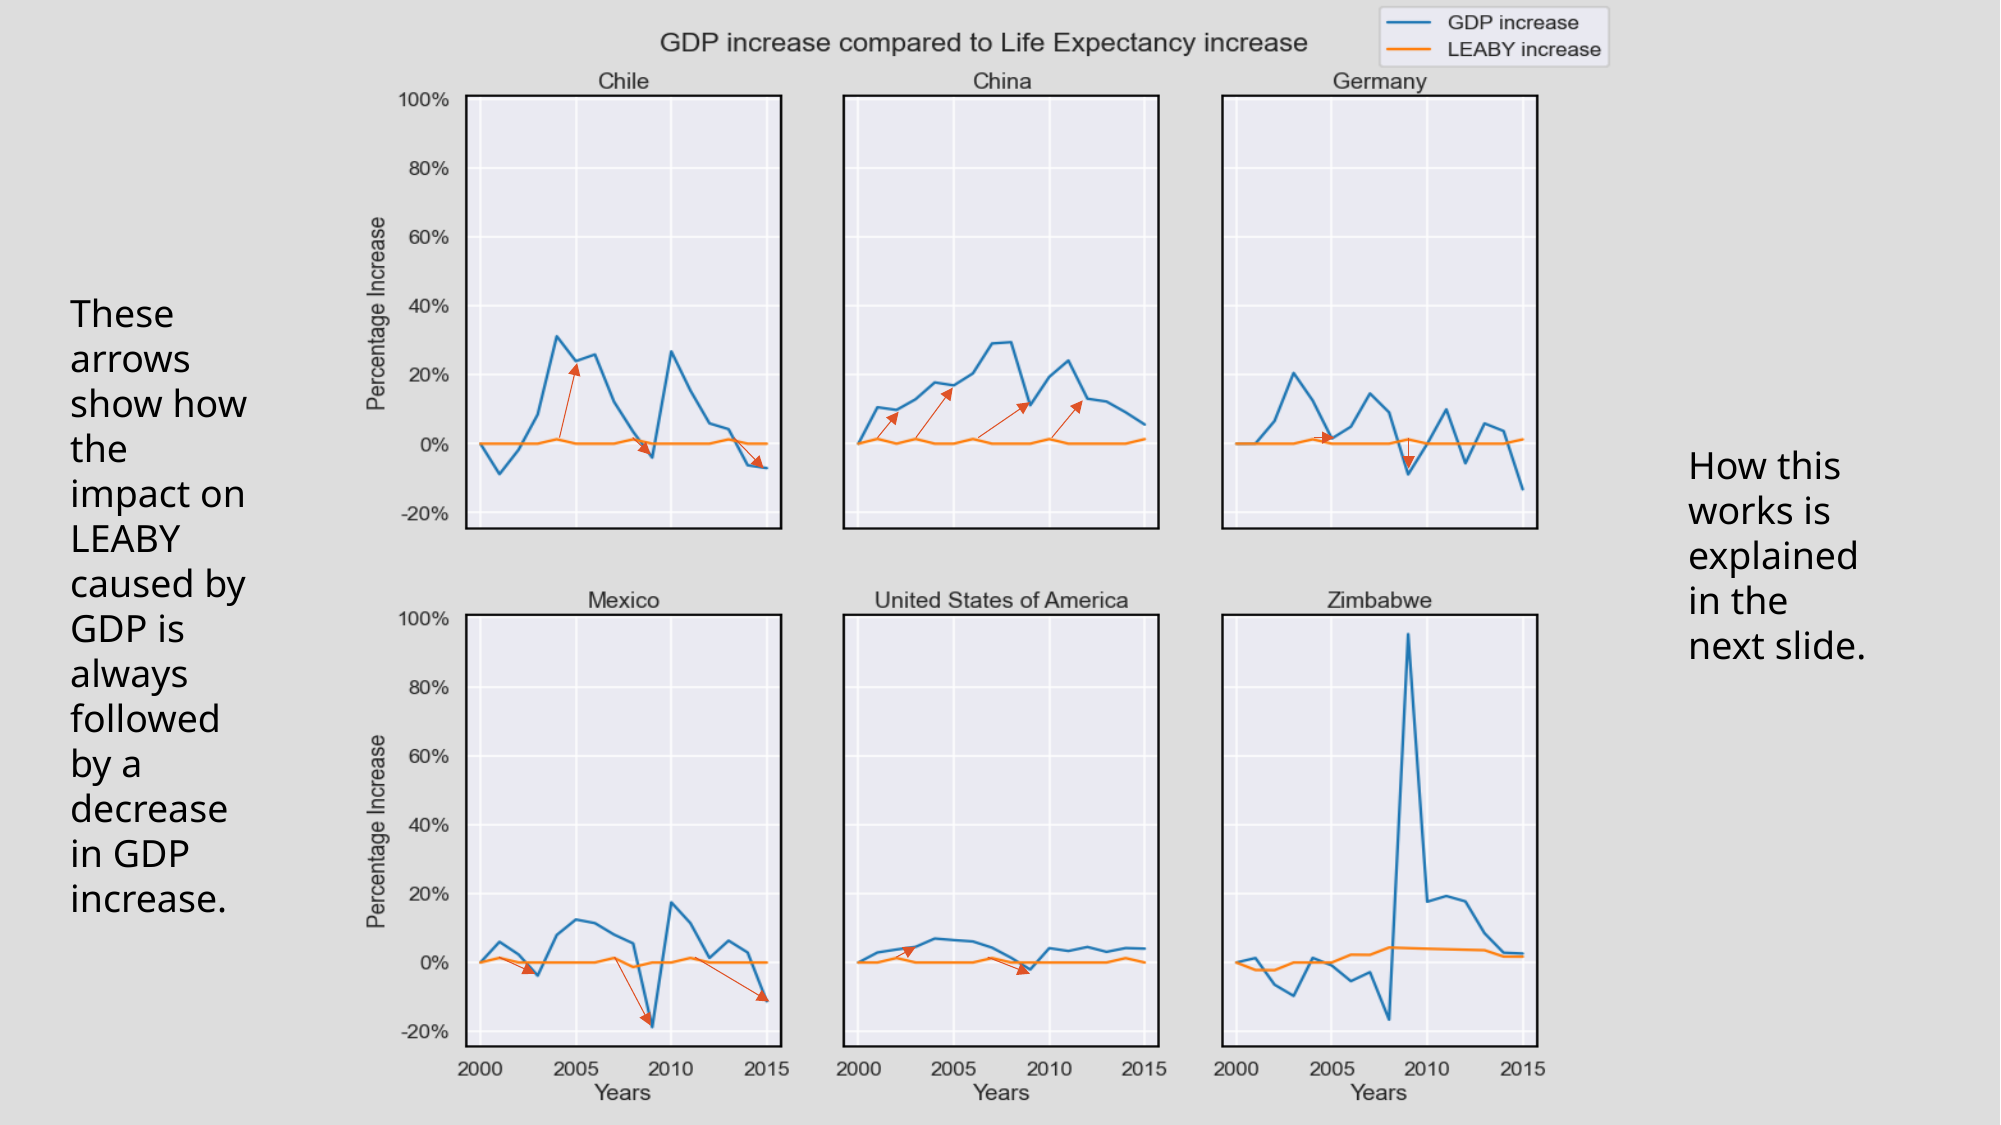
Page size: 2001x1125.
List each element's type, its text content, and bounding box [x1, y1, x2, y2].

text_box These arrows show how the impact on LEABY caused by GDP is always followed by a decrease in GDP increase. [55, 282, 266, 927]
text_box How this works is explained in the next slide. [1673, 434, 1884, 675]
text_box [359, 0, 1618, 1113]
